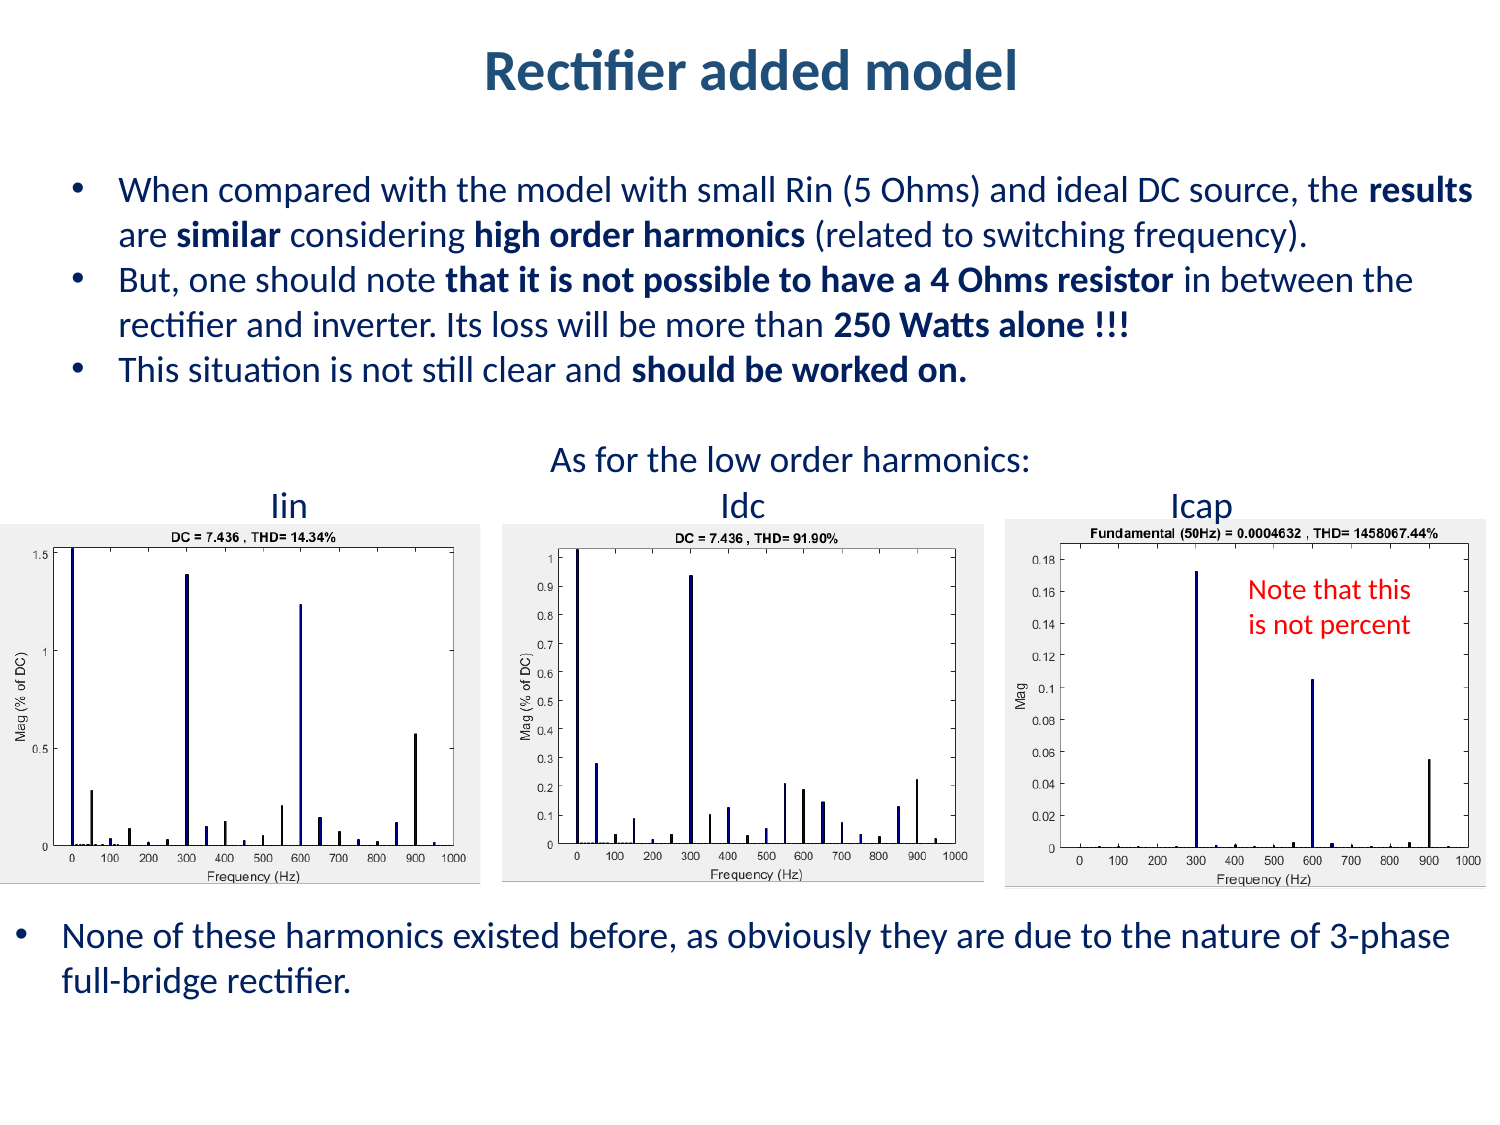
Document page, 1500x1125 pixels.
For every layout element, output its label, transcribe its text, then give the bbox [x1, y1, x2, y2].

text_box None of these harmonics existed before, as obviously they are due to the nature of 3-phase full-bridge rectifier. [0, 903, 1469, 1008]
text_box Iin Idc Icap [17, 474, 1486, 534]
picture [0, 524, 481, 884]
picture [502, 524, 984, 883]
text_box Rectifier added model [78, 24, 1425, 110]
text_box When compared with the model with small Rin (5 Ohms) and ideal DC source, the results are similar considering high order harmonics (related to switching frequency). But, one should note that it is not possible to have a 4 Ohms resistor in between the rectifier and inverter. Its loss will be more than 250 Watts alone !!! This situation is not still clear and should be worked on. As for the low order harmonics: [56, 158, 1500, 488]
picture [1005, 519, 1486, 889]
